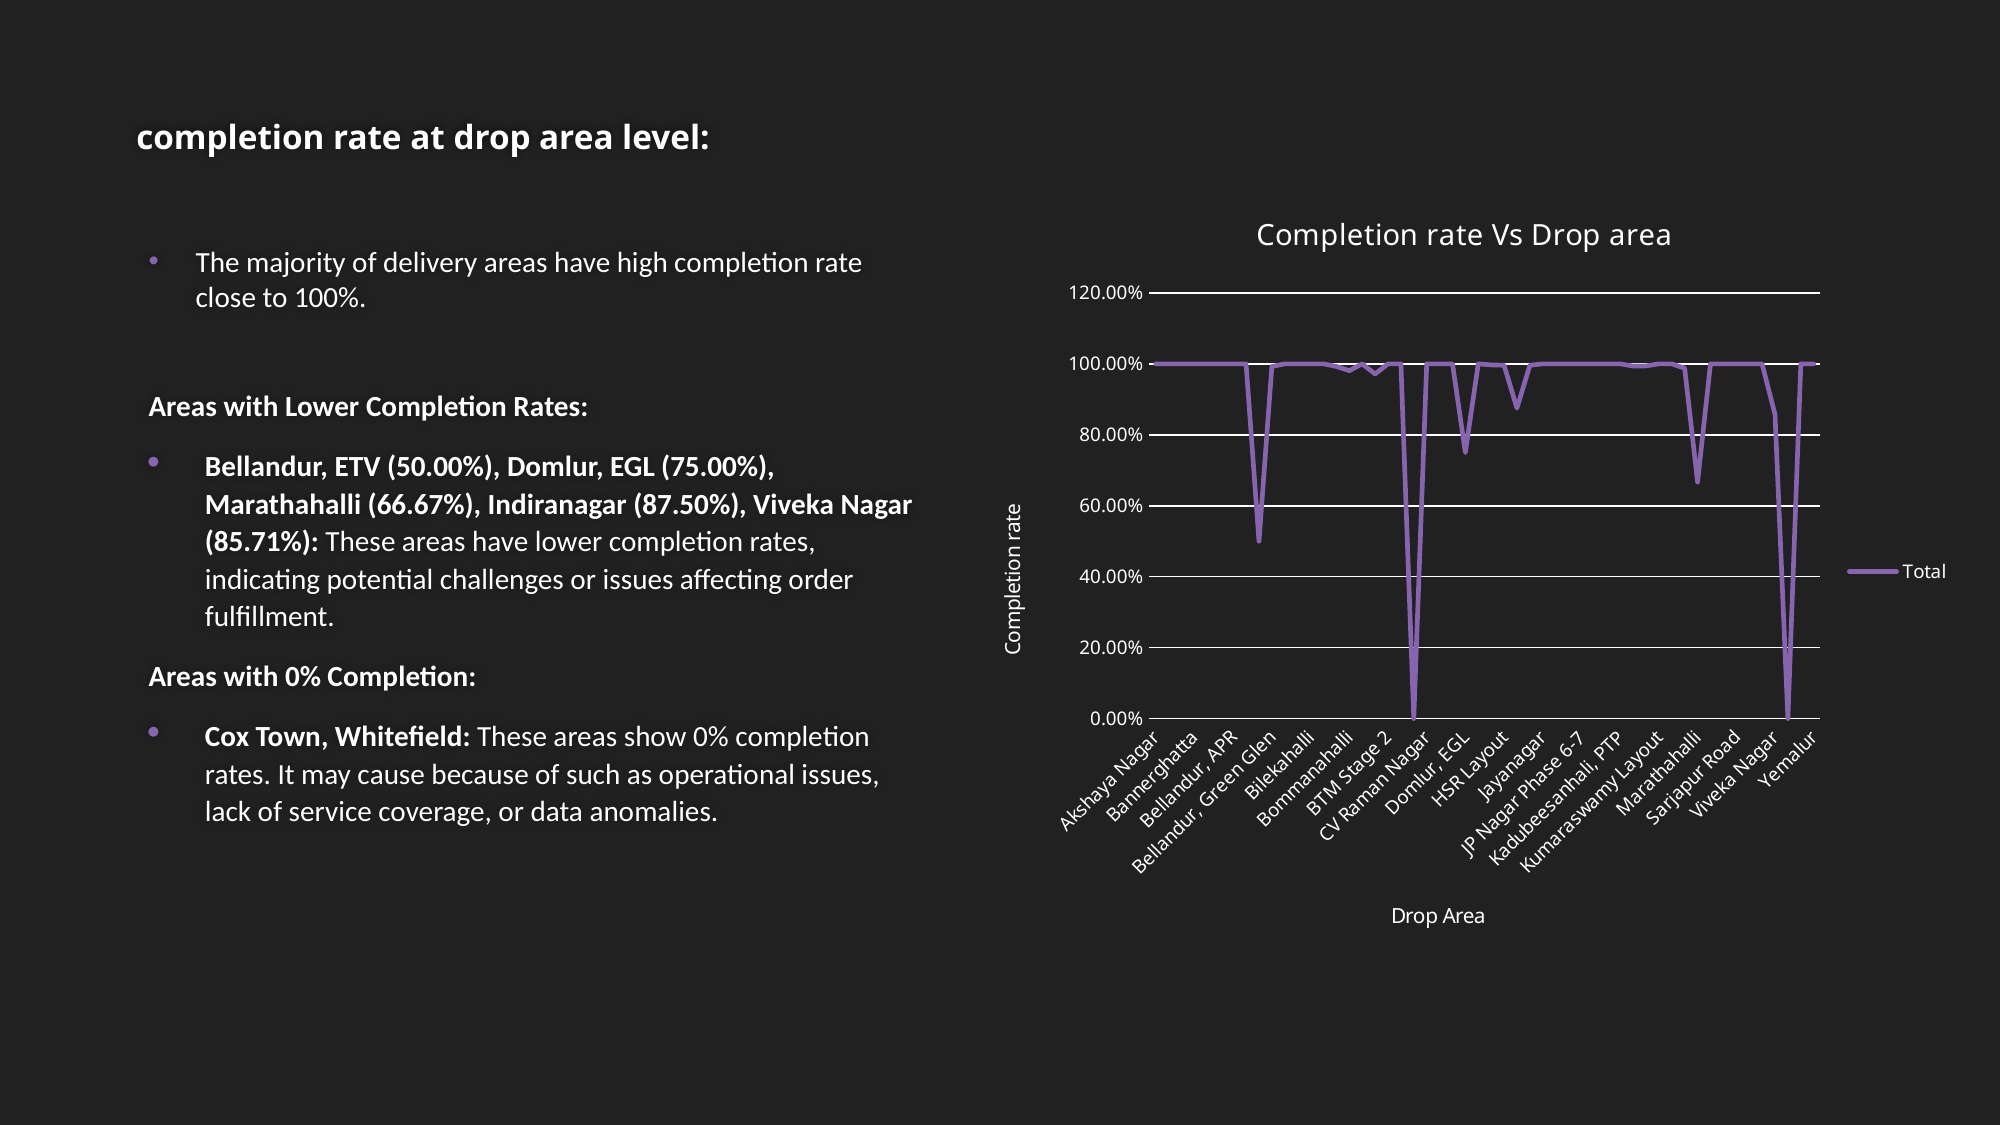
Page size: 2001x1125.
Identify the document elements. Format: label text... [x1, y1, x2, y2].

chart [964, 182, 1966, 962]
list The majority of delivery areas have high completion rate close to 100%. Areas with Lower Completion Rates: Bellandur, ETV (50.00%), Domlur, EGL (75.00%), Marathahalli (66.67%), Indiranagar (87.50%), Viveka Nagar (85.71%): These areas have lower completion rates, indicating potential challenges or issues affecting order fulfillment. Areas with 0% Completion: Cox Town, Whitefield: These areas show 0% completion rates. It may cause because of such as operational issues, lack of service coverage, or data anomalies. [133, 235, 930, 962]
title completion rate at drop area level: [121, 85, 1142, 164]
